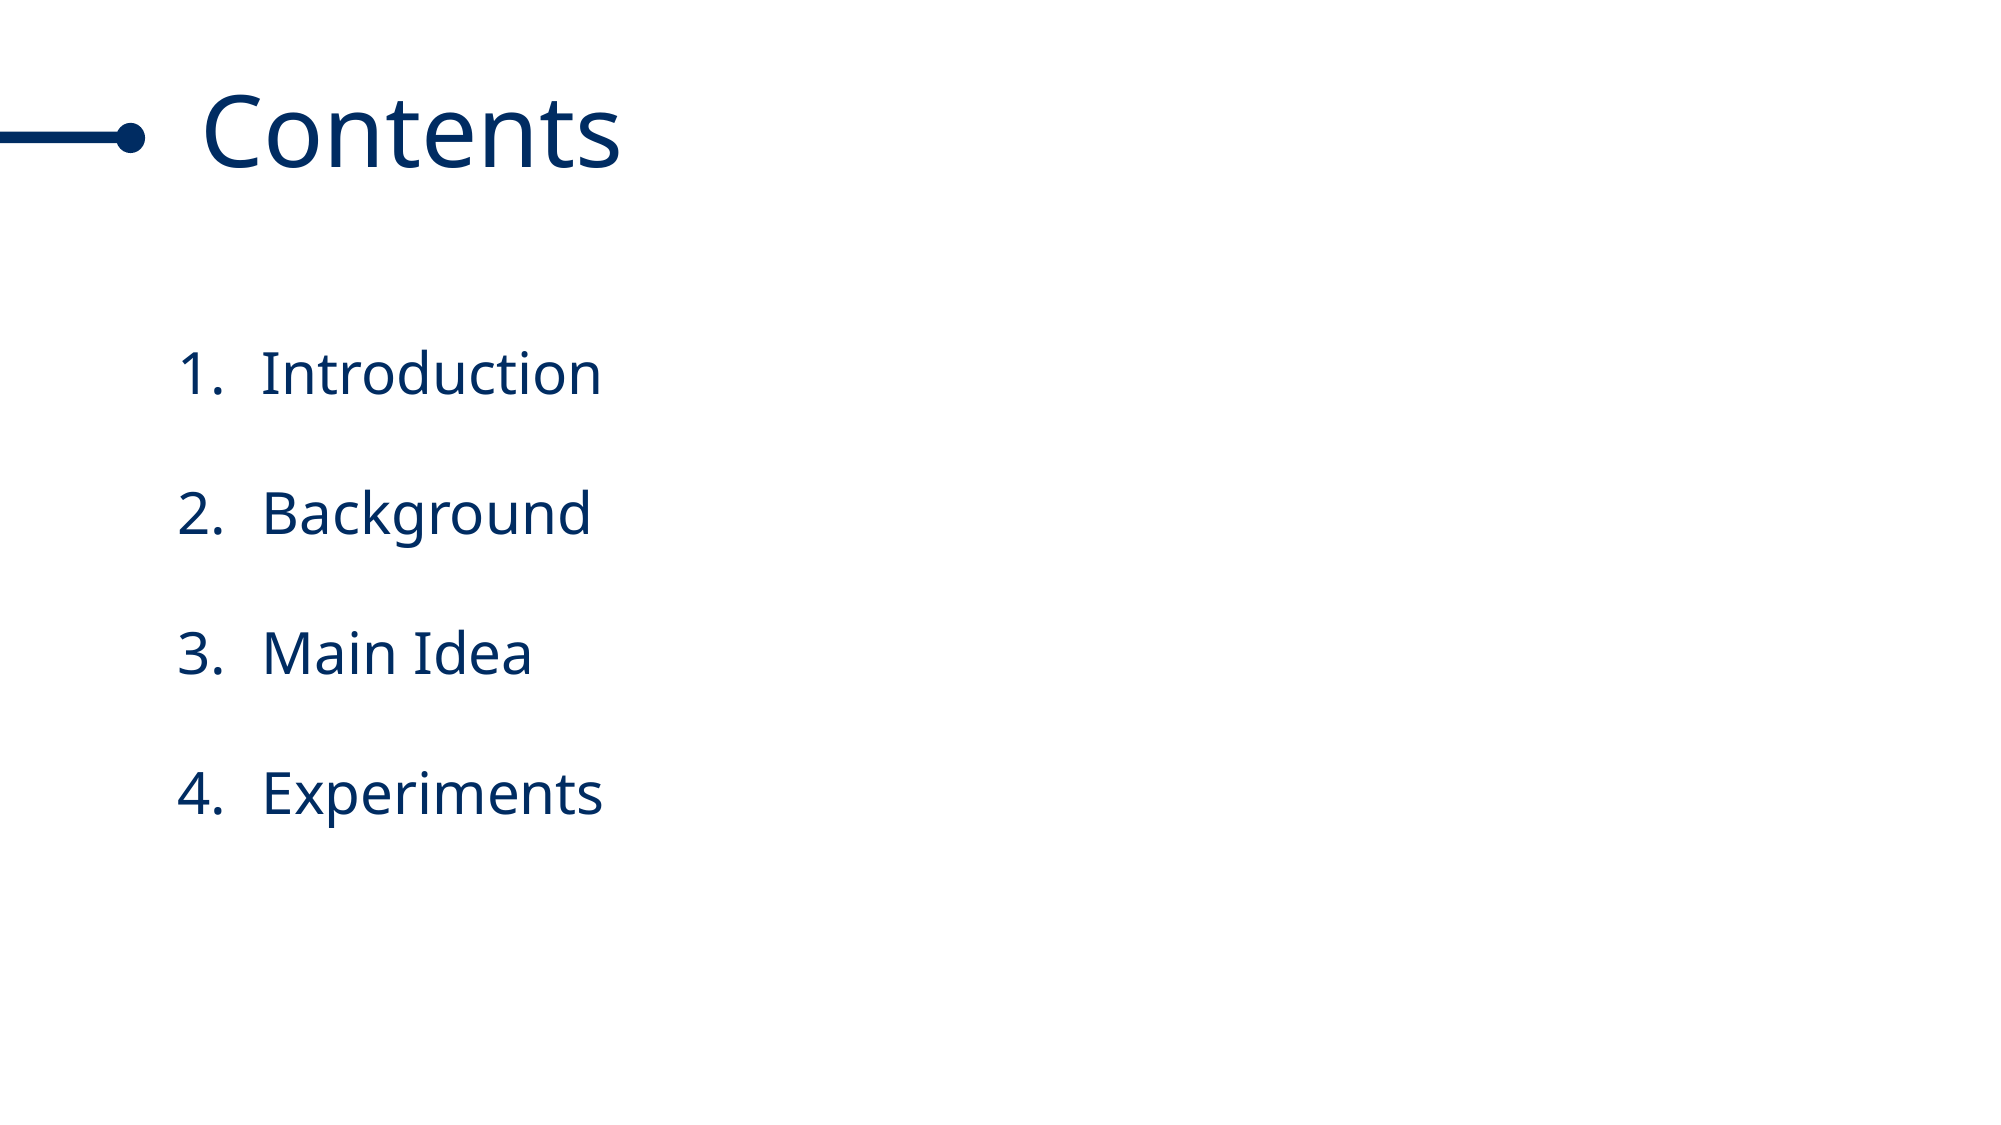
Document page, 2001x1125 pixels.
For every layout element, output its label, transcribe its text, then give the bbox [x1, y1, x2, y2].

text_box Contents [0, 22, 1163, 197]
text_box Introduction Background Main Idea Experiments [162, 329, 1837, 904]
